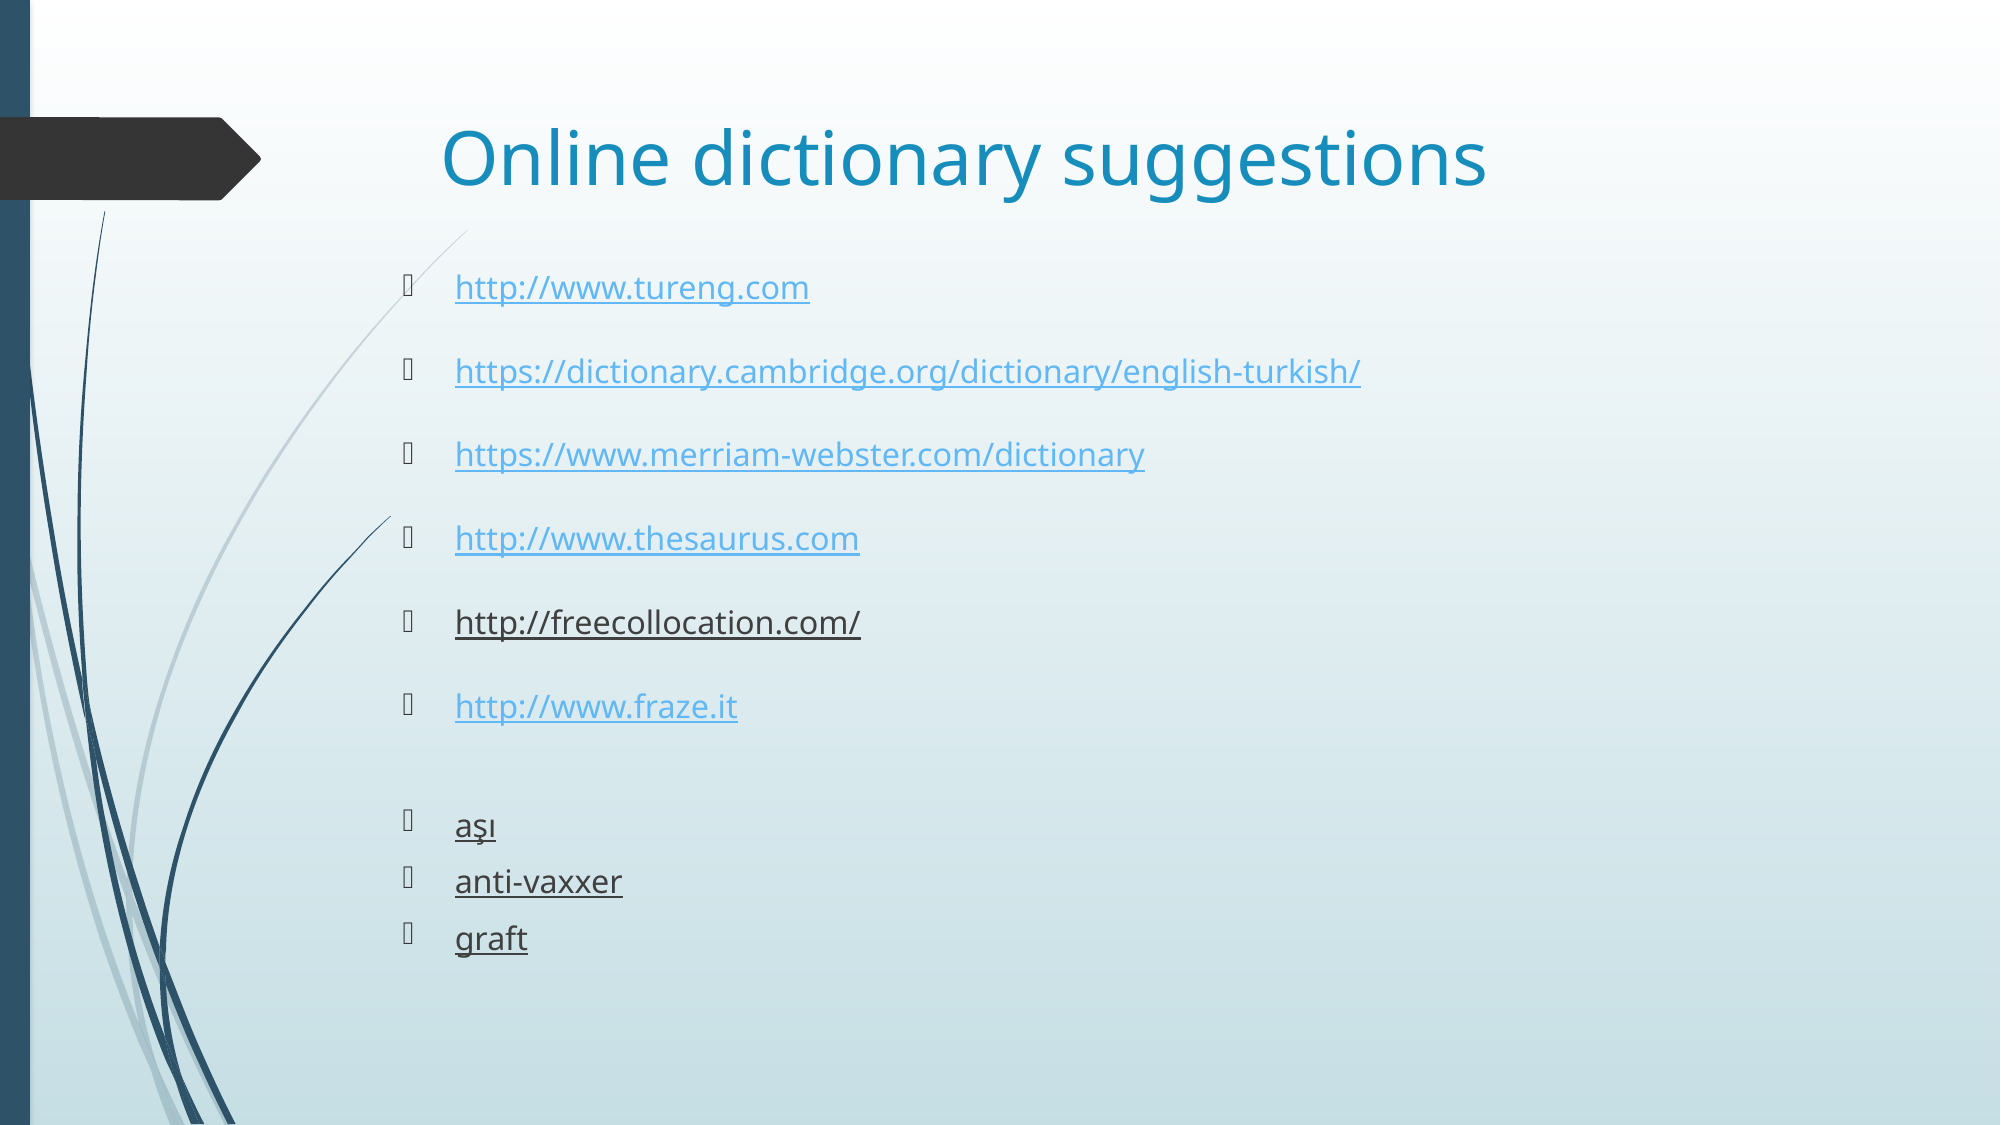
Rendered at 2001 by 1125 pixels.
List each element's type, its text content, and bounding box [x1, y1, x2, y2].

list http://www.tureng.com https://dictionary.cambridge.org/dictionary/english-turkish/ https://www.merriam-webster.com/dictionary http://www.thesaurus.com http://freecollocation.com/ http://www.fraze.it aşı anti-vaxxer graft [387, 237, 1888, 970]
title Online dictionary suggestions [425, 102, 1888, 237]
